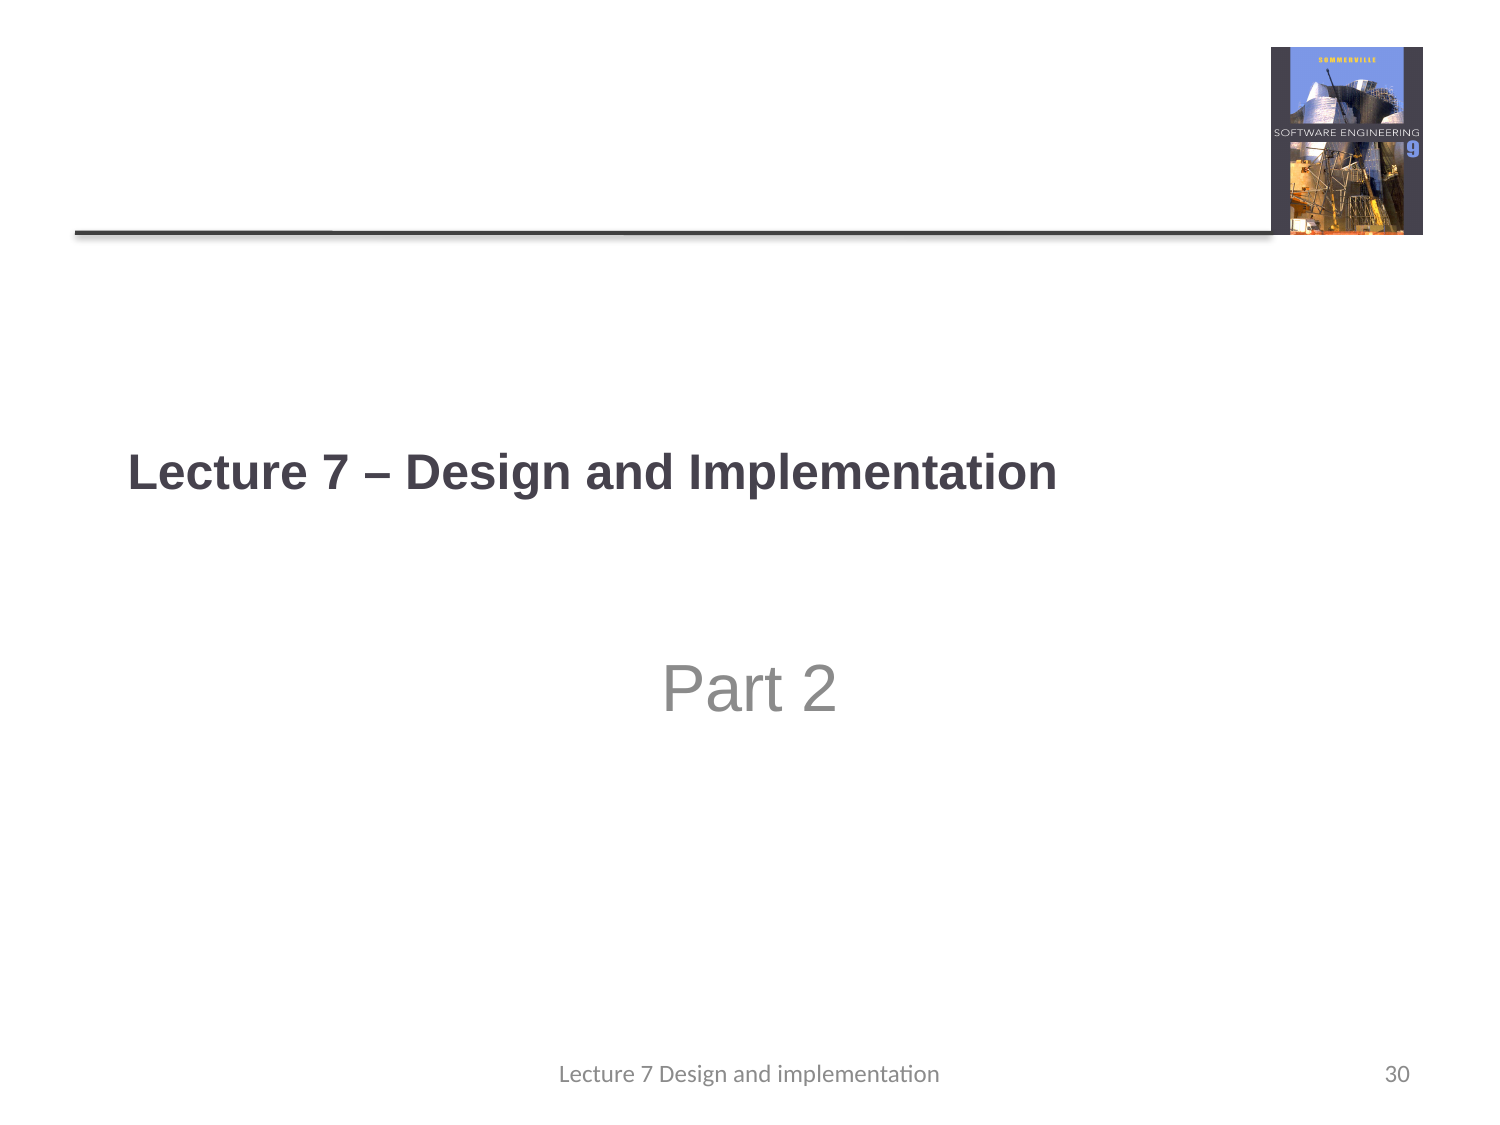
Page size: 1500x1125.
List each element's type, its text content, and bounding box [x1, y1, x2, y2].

picture [1271, 47, 1423, 235]
footer Lecture 7 Design and implementation [512, 1042, 988, 1103]
subtitle Part 2 [225, 637, 1275, 925]
title Lecture 7 – Design and Implementation [112, 349, 1388, 591]
slide_number 30 [1074, 1042, 1425, 1103]
